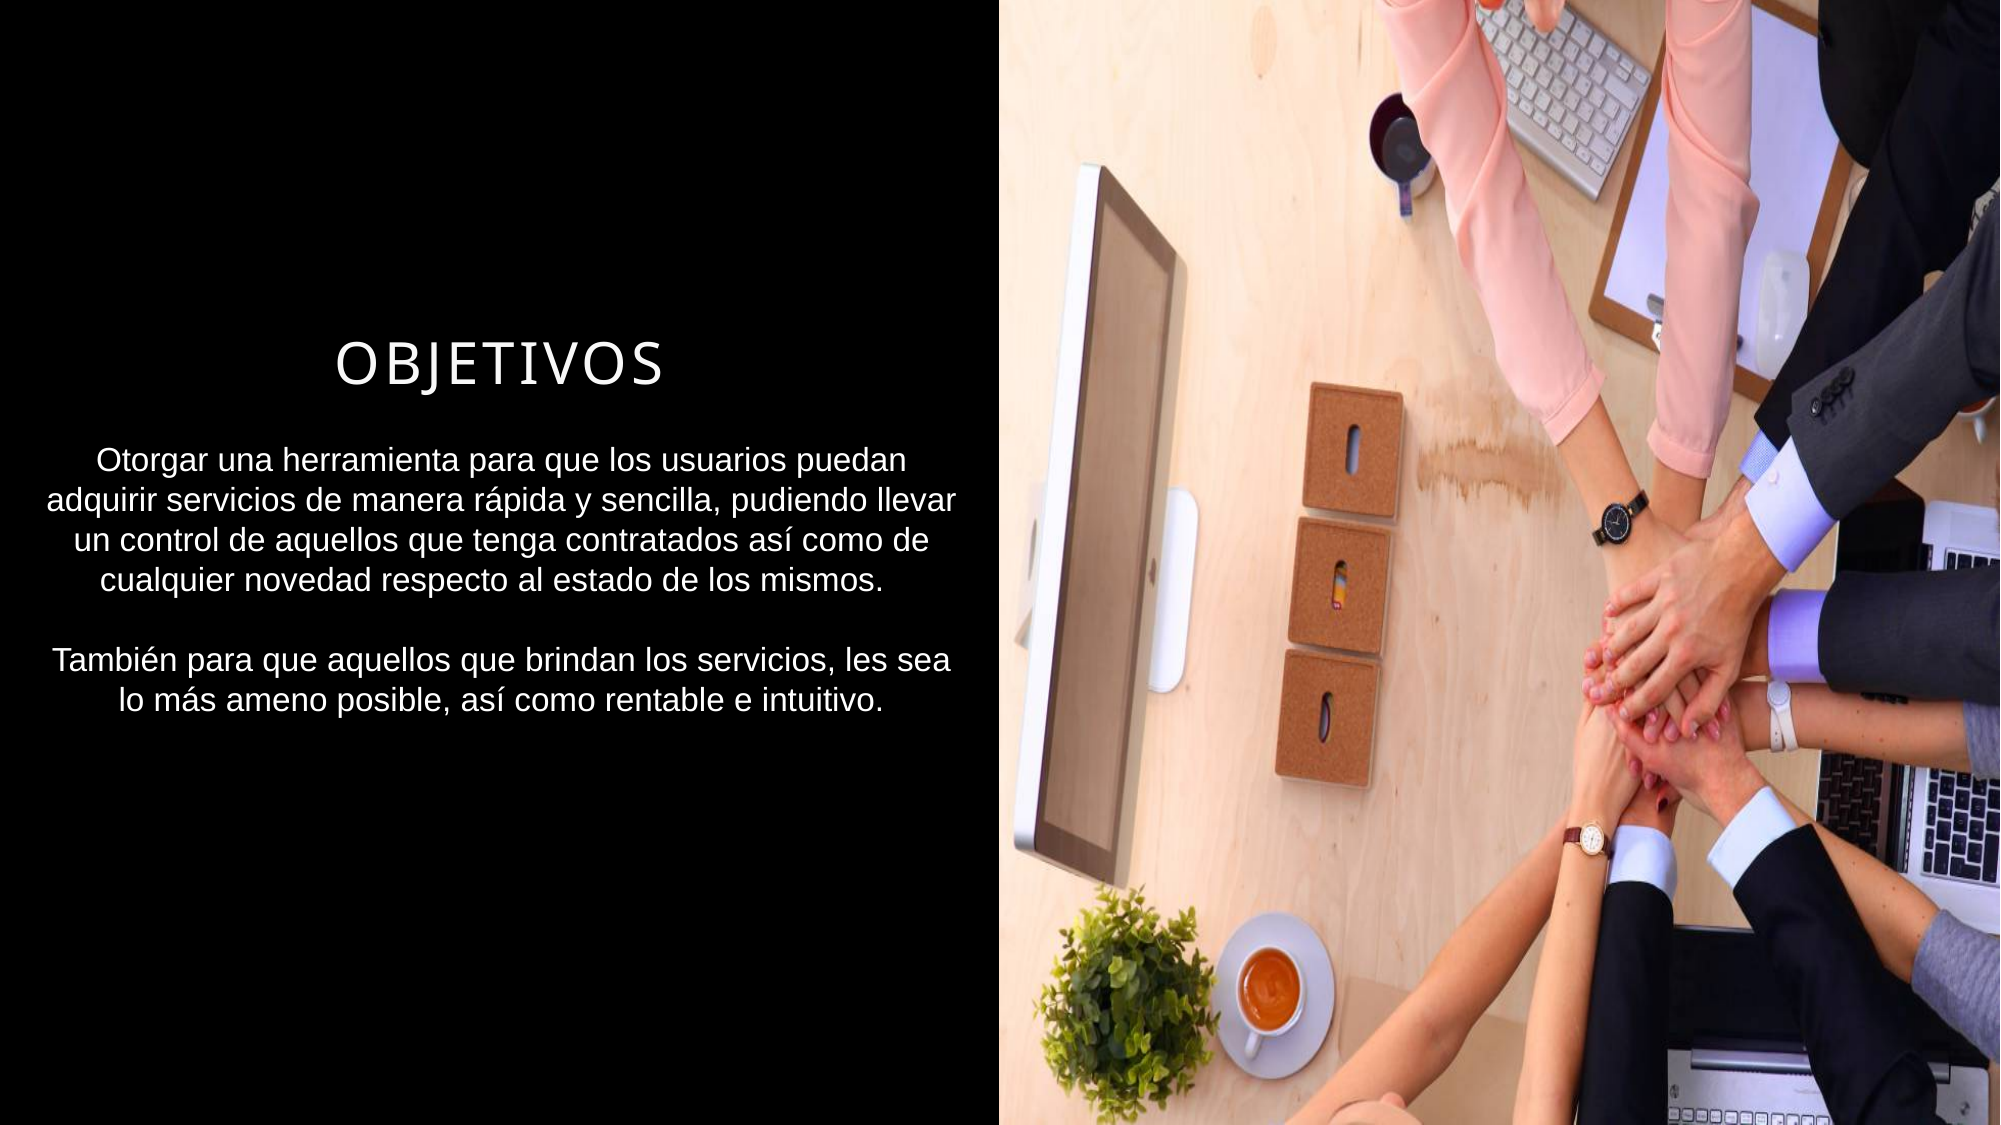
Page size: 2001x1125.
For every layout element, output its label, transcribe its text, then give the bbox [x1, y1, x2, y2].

title OBJETIVOSO OBJETIVO [248, 272, 805, 430]
picture [999, 0, 2000, 1125]
text_box Otorgar una herramienta para que los usuarios puedan adquirir servicios de manera rápida y sencilla, pudiendo llevar un control de aquellos que tenga contratados así como de cualquier novedad respecto al estado de los mismos. También para que aquellos que brindan los servicios, les sea lo más ameno posible, así como rentable e intuitivo. [30, 430, 974, 726]
